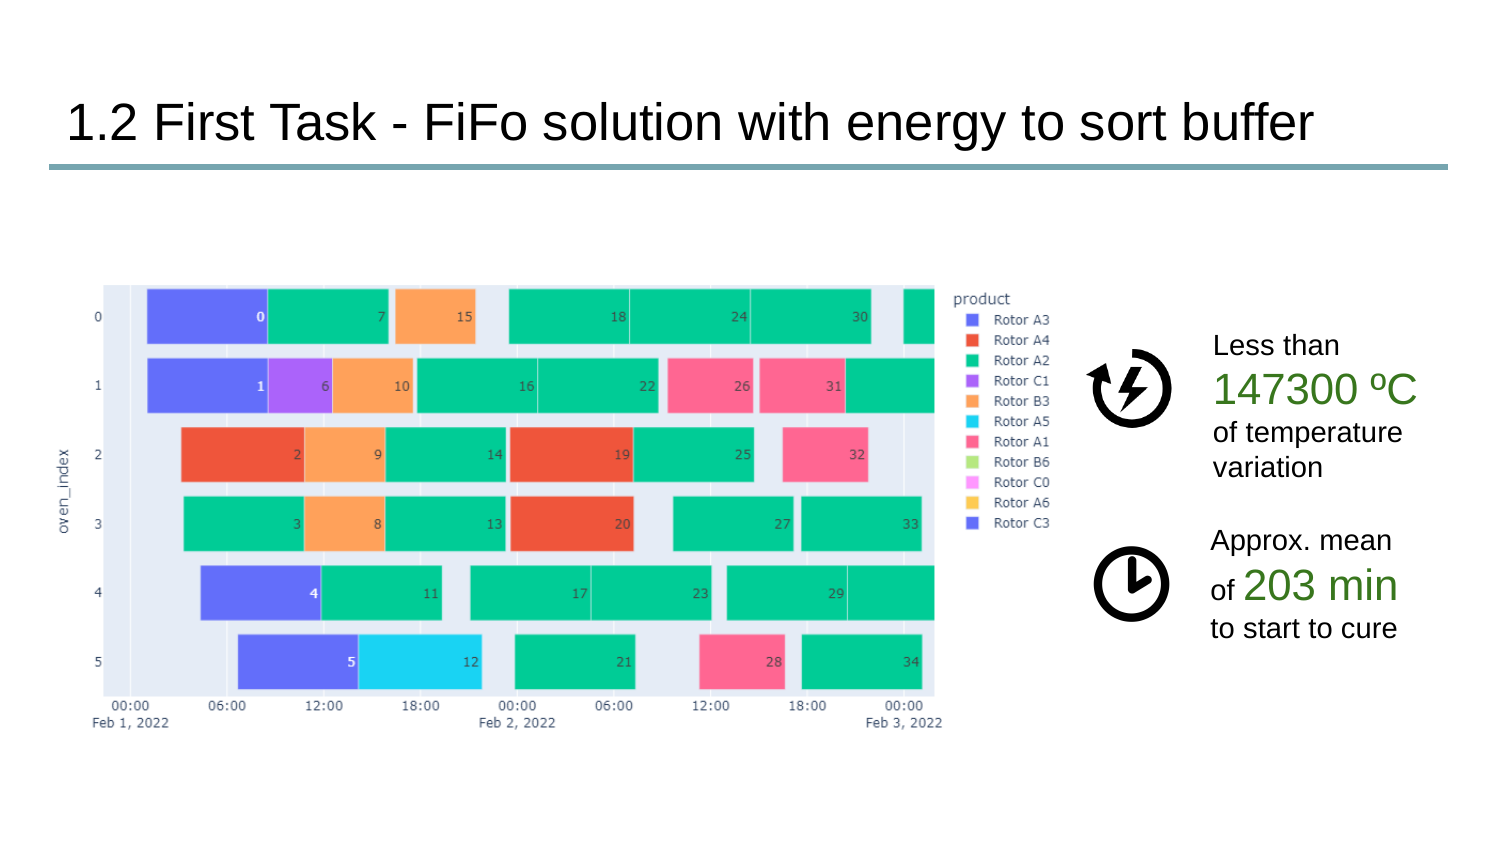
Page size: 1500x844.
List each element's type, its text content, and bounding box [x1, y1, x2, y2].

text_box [1065, 310, 1450, 501]
title 1.2 First Task - FiFo solution with energy to sort buffer [51, 72, 1449, 167]
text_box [1079, 506, 1423, 661]
picture [17, 221, 1068, 782]
